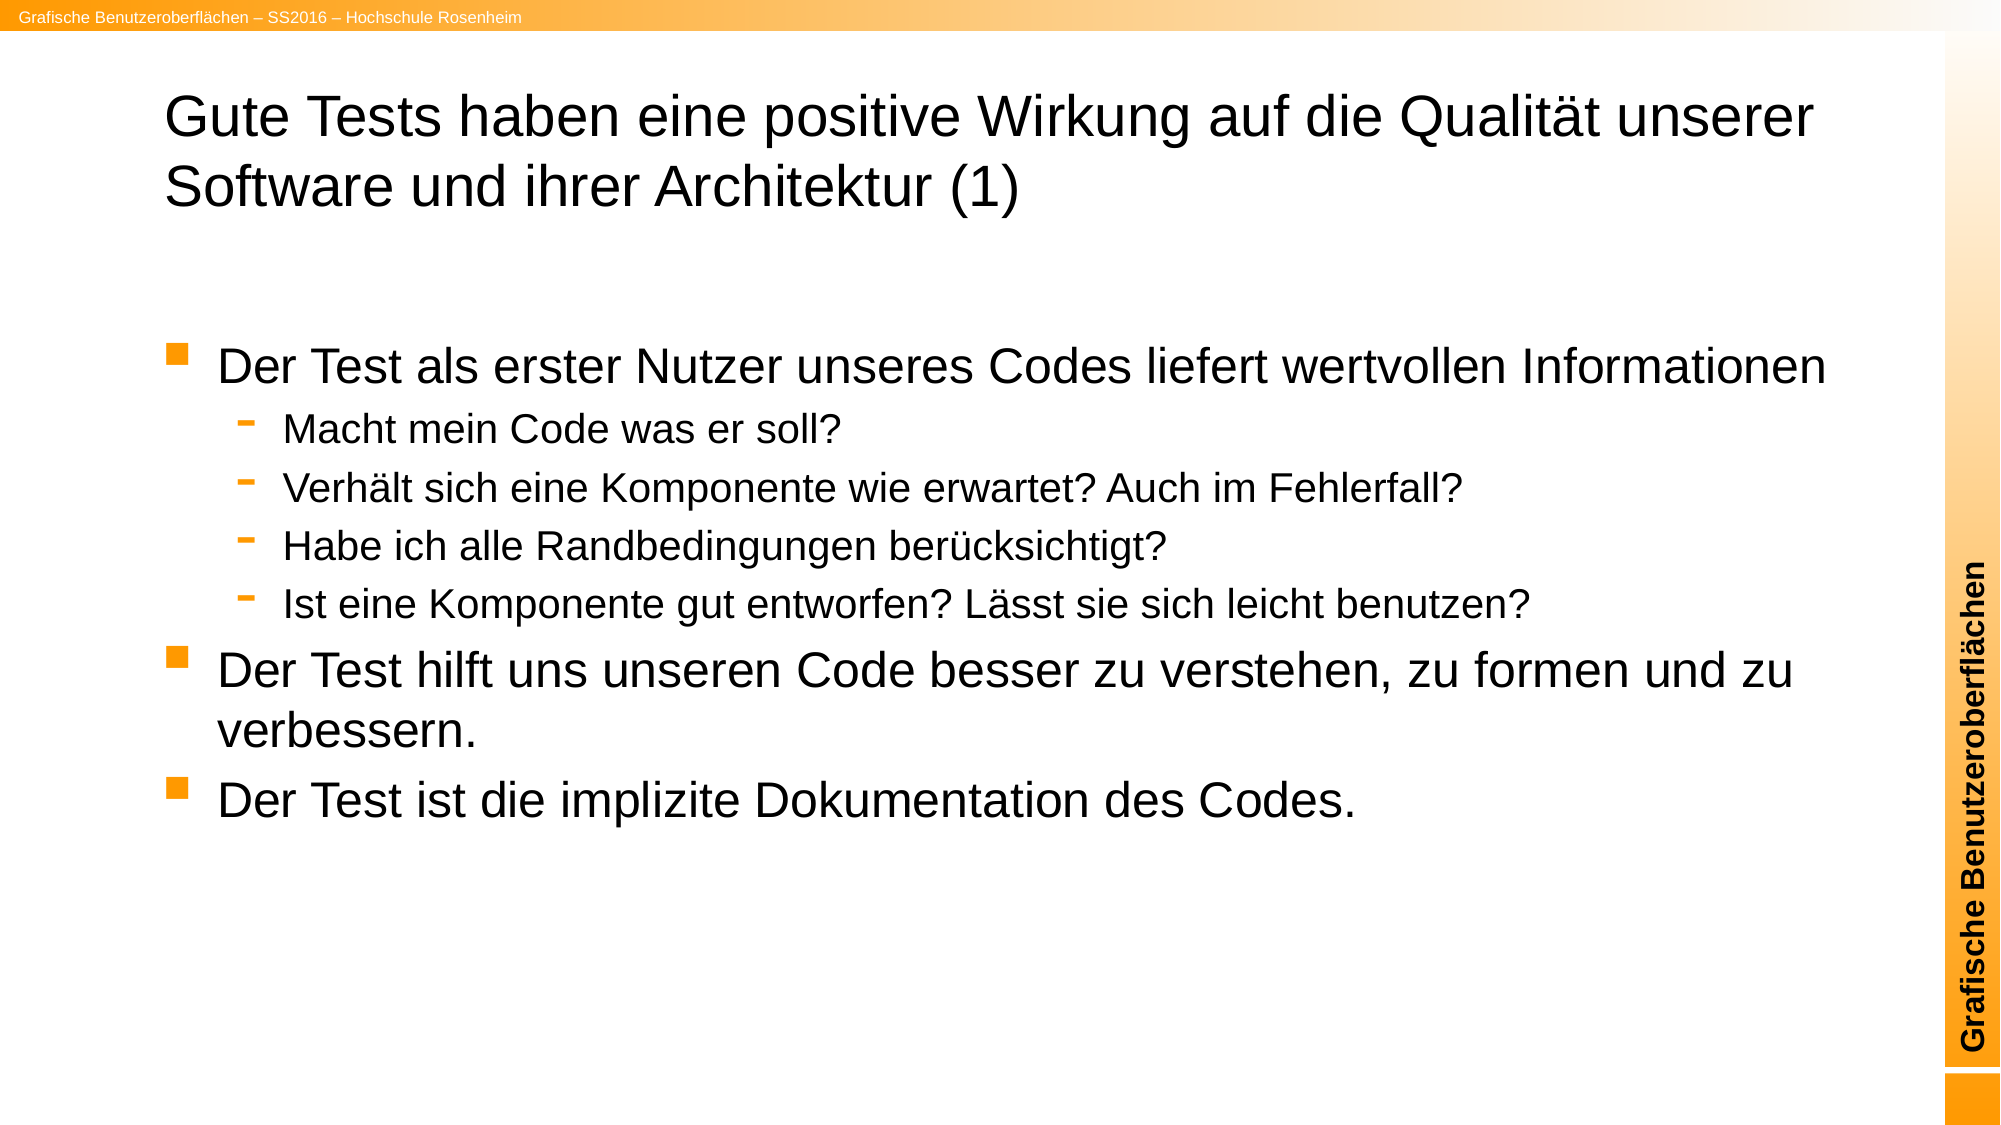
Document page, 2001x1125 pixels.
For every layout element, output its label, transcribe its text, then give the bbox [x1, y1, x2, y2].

title Gute Tests haben eine positive Wirkung auf die Qualität unserer Software und ihrer Architektur (1) [149, 54, 1850, 243]
list Der Test als erster Nutzer unseres Codes liefert wertvollen Informationen Macht mein Code was er soll? Verhält sich eine Komponente wie erwartet? Auch im Fehlerfall? Habe ich alle Randbedingungen berücksichtigt? Ist eine Komponente gut entworfen? Lässt sie sich leicht benutzen? Der Test hilft uns unseren Code besser zu verstehen, zu formen und zu verbessern. Der Test ist die implizite Dokumentation des Codes. [145, 326, 1846, 1002]
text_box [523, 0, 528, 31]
